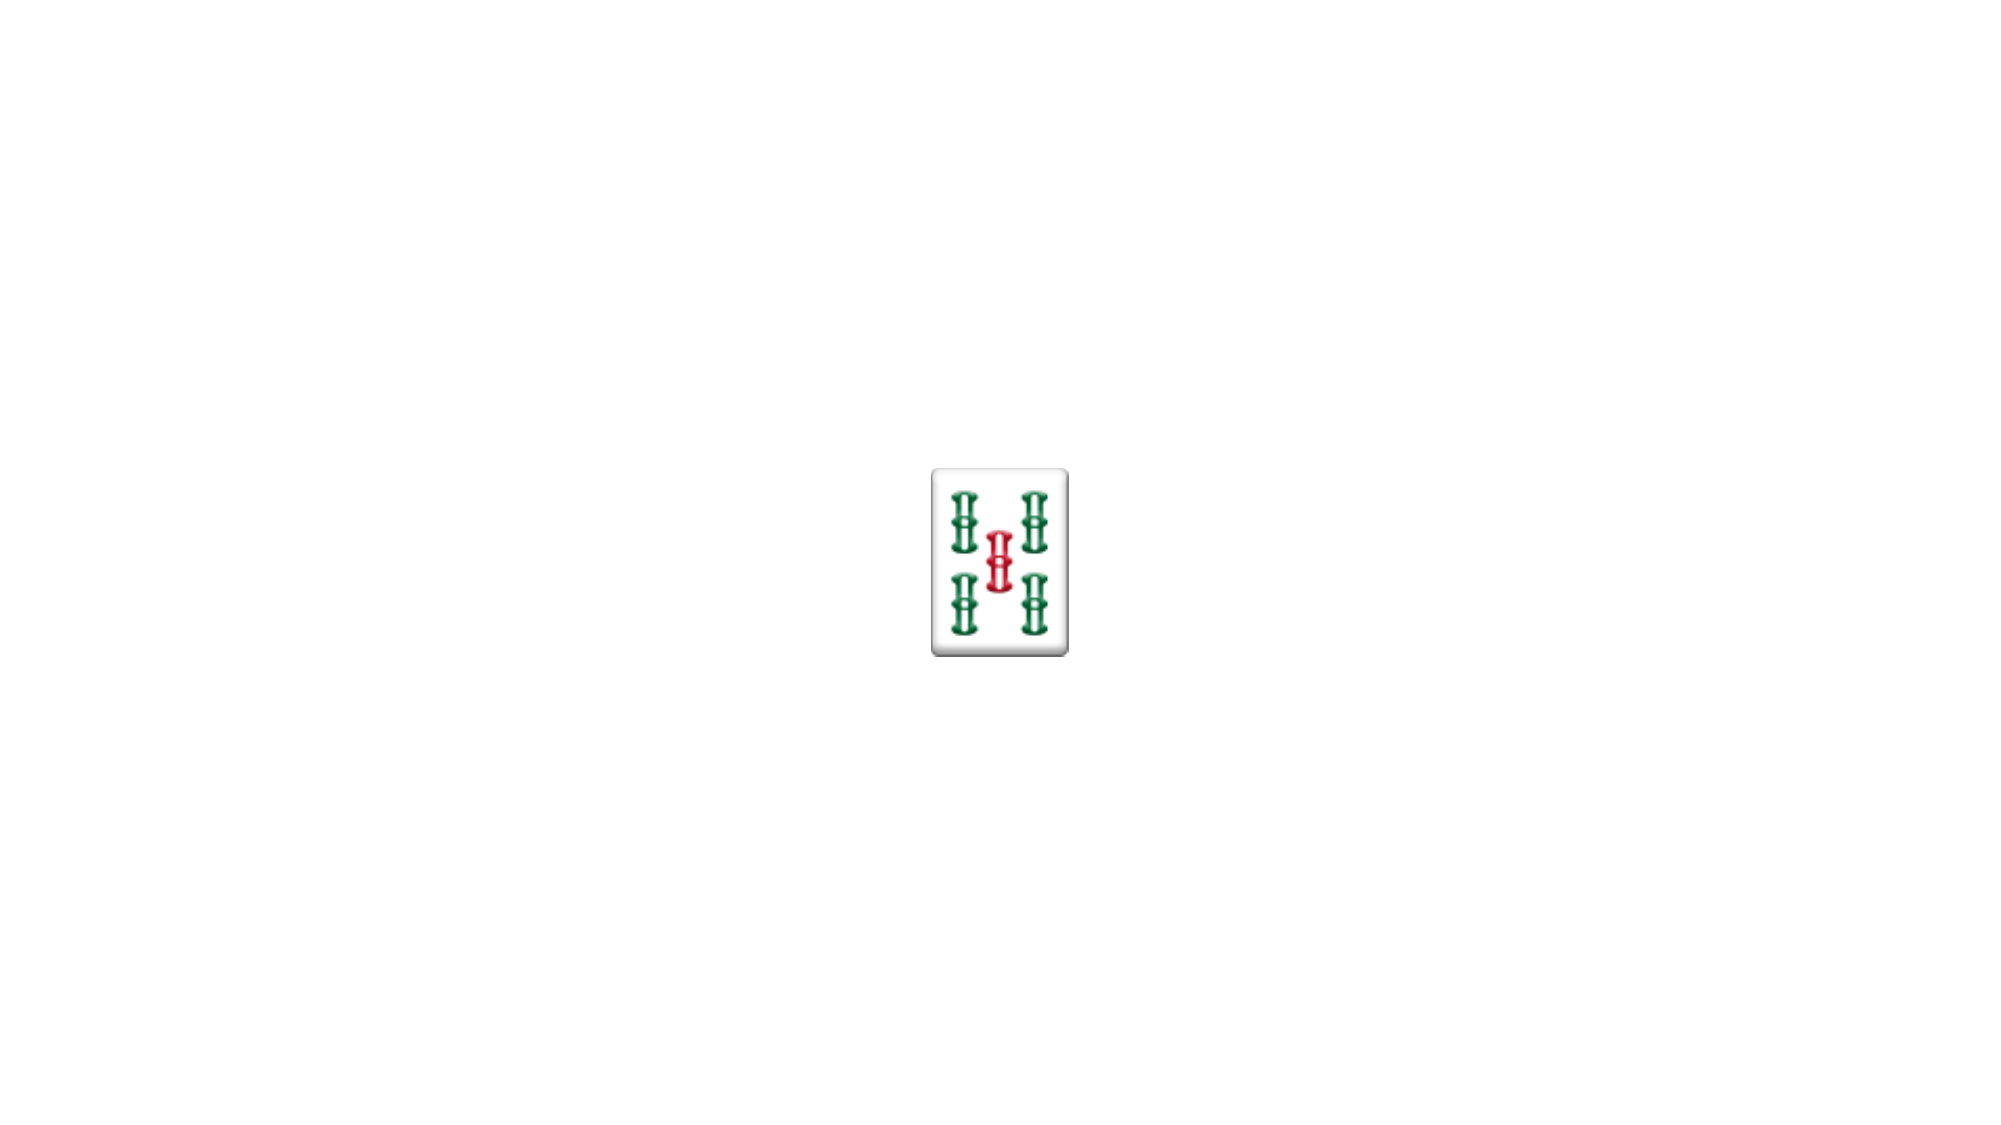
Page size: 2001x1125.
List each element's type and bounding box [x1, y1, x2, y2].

picture [931, 468, 1069, 657]
